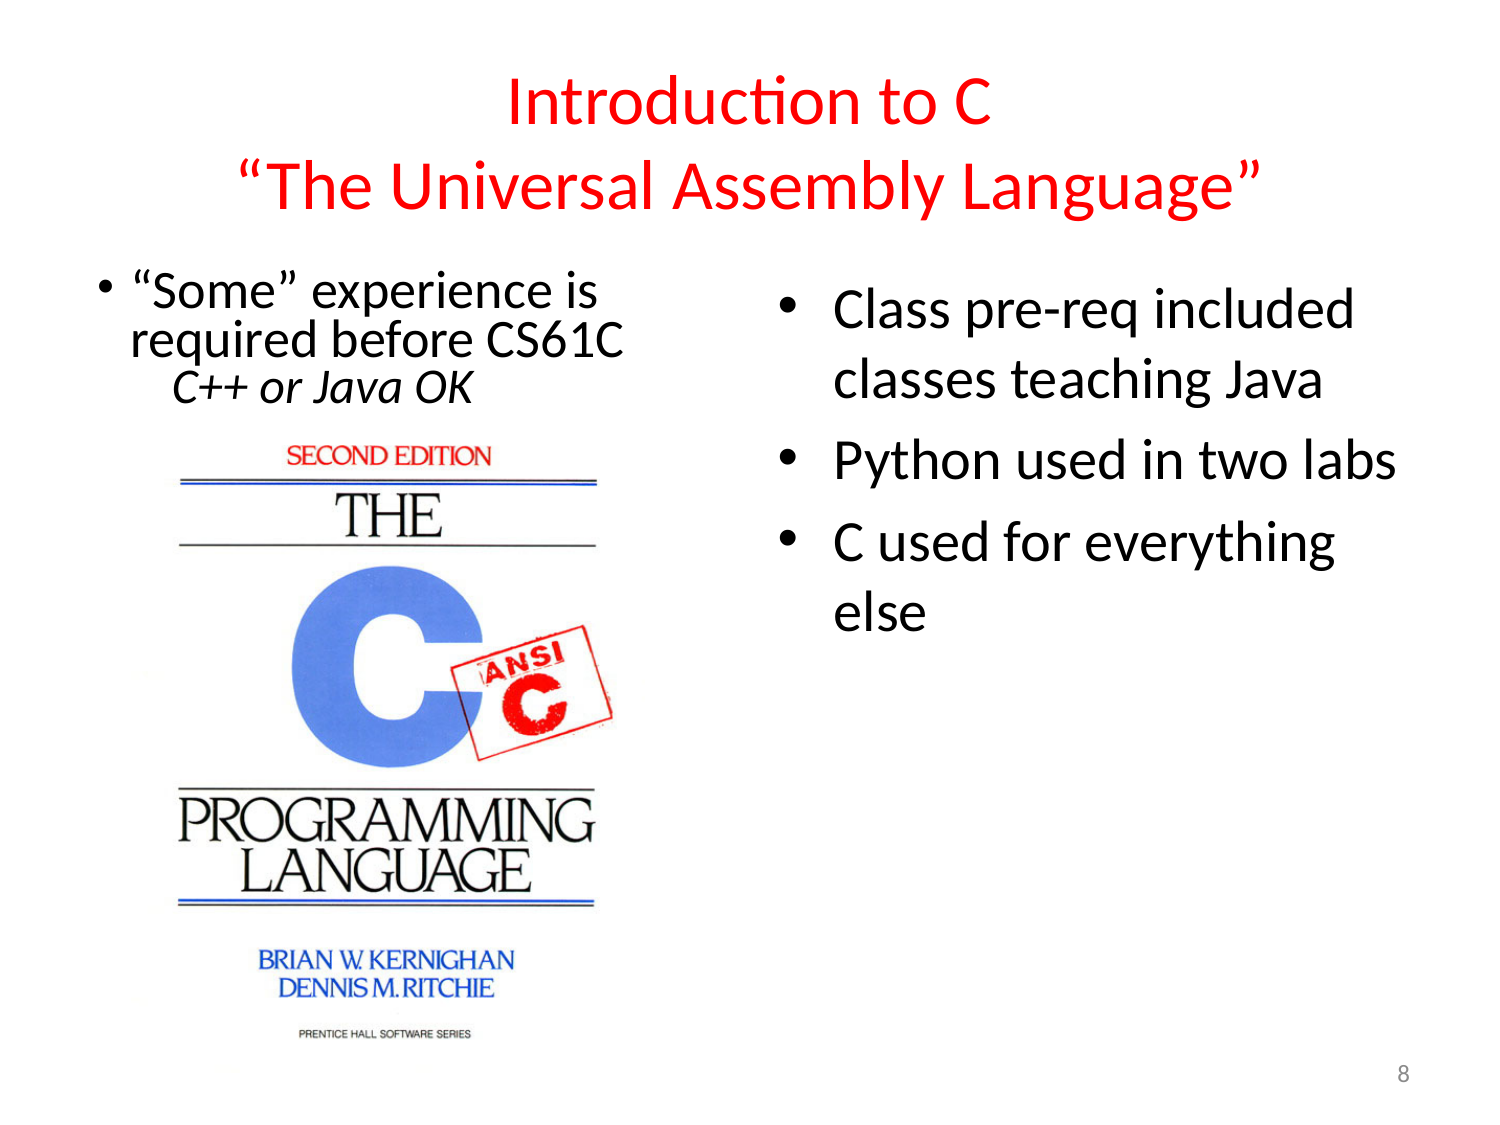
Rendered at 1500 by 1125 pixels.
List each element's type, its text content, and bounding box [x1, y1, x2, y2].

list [85, 395, 691, 1073]
list Class pre-req included classes teaching Java Python used in two labs C used for everything else [762, 262, 1425, 1005]
text_box “Some” experience is required before CS61C C++ or Java OK [81, 262, 745, 1005]
title Introduction to C “The Universal Assembly Language” [75, 45, 1425, 233]
slide_number 8 [1074, 1042, 1425, 1103]
